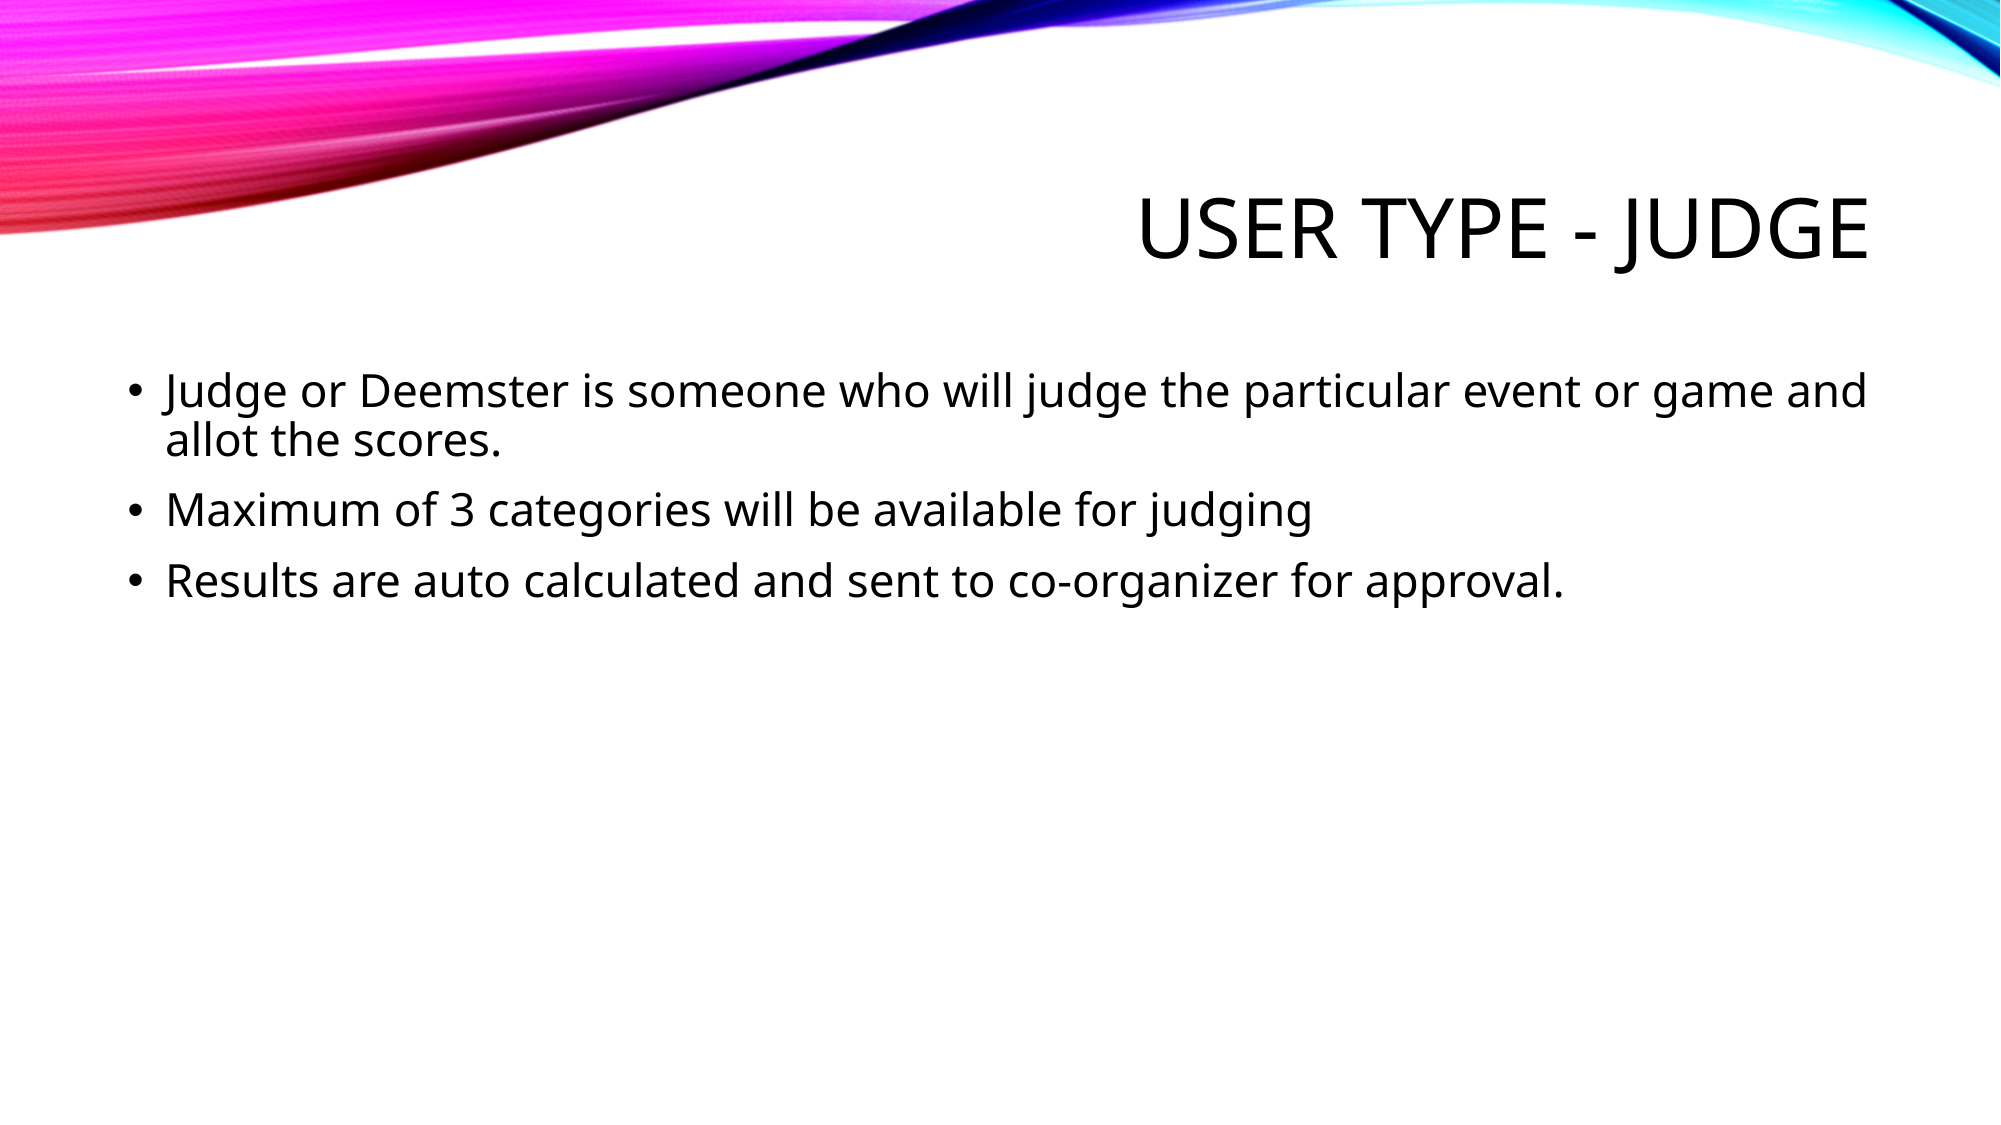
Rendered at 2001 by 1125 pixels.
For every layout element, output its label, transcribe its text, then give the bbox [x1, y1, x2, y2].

picture [1910, 0, 2000, 45]
title User type - judge [474, 125, 1888, 338]
picture [1890, 0, 2000, 75]
list Judge or Deemster is someone who will judge the particular event or game and allot the scores. Maximum of 3 categories will be available for judging Results are auto calculated and sent to co-organizer for approval. [112, 360, 1888, 1021]
picture [0, 0, 2000, 237]
